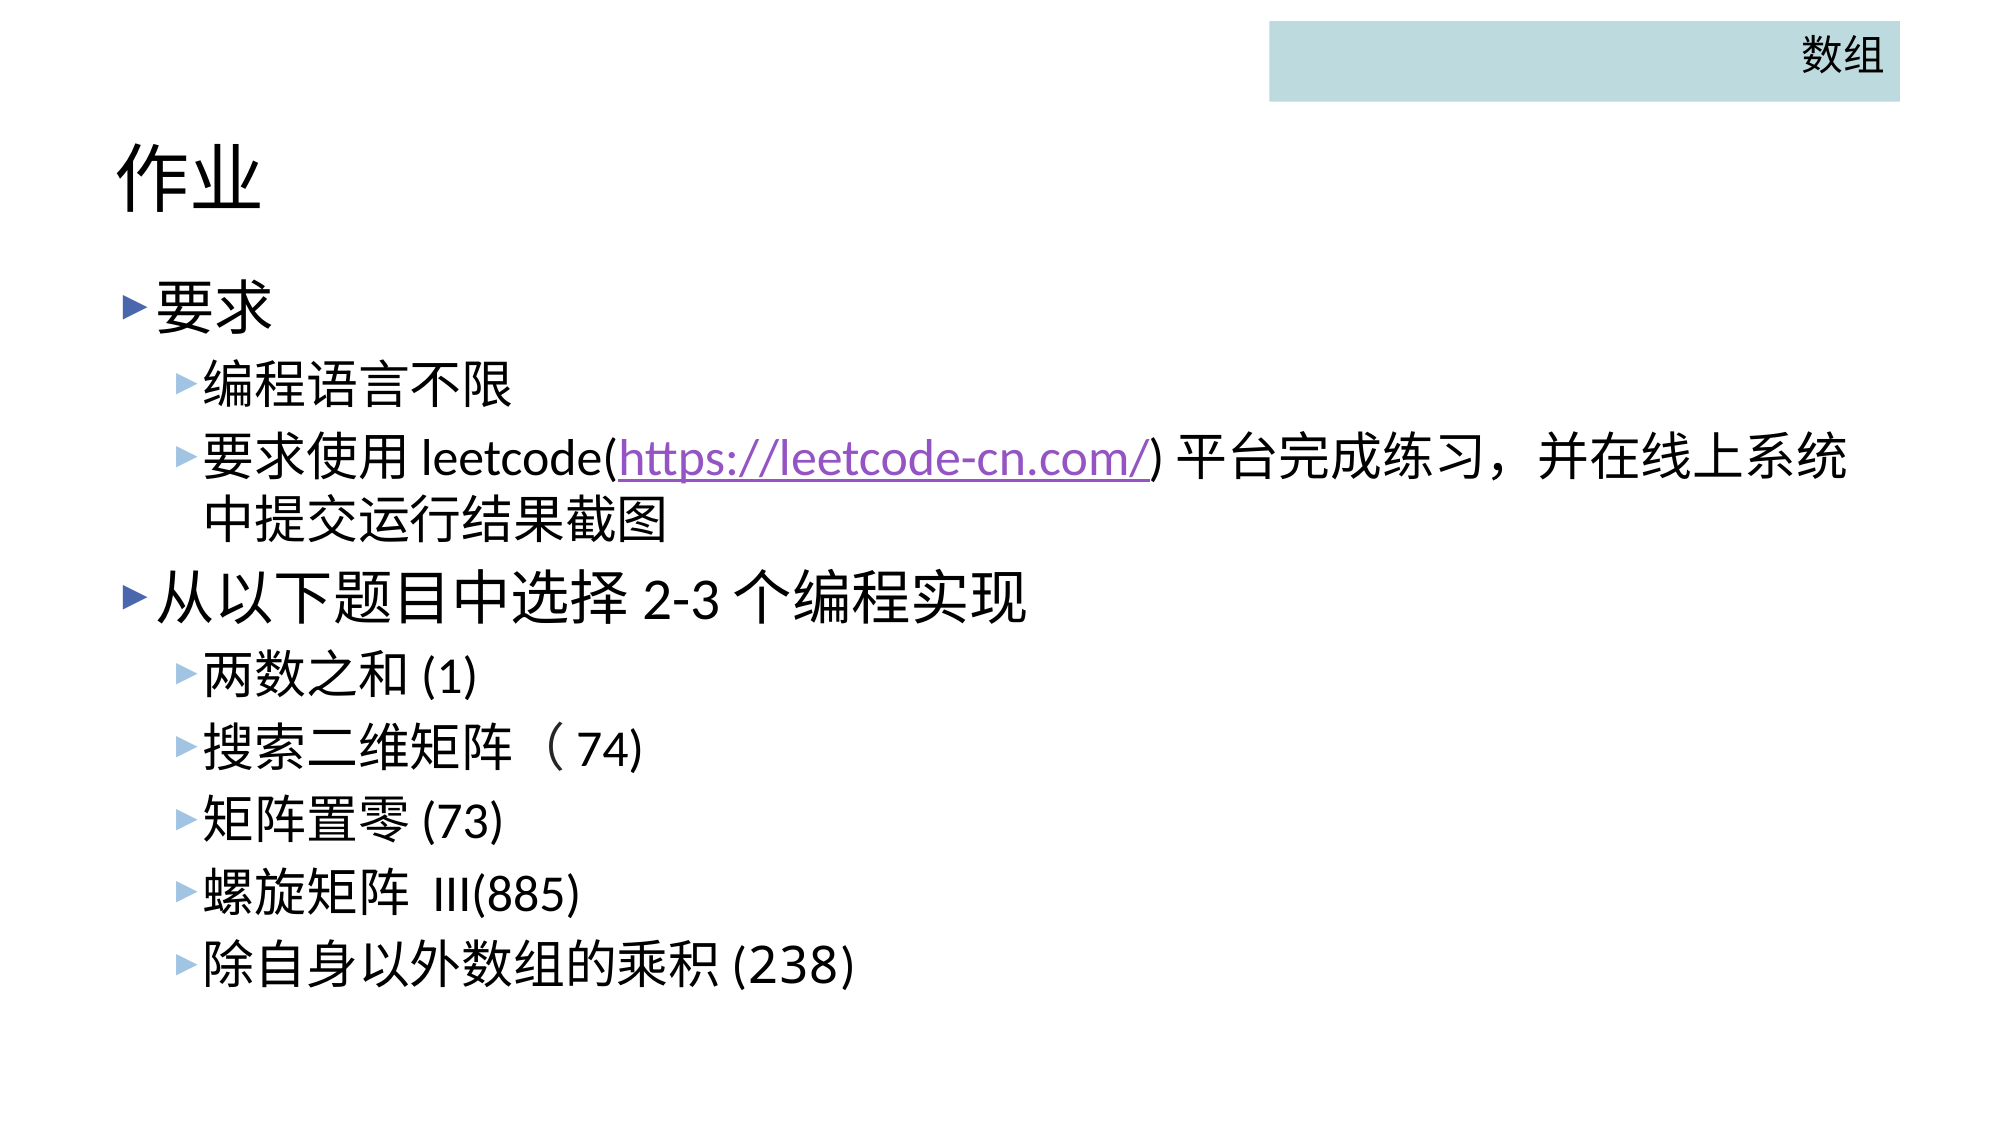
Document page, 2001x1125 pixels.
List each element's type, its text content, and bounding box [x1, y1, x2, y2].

list 数组 [1269, 21, 1900, 102]
title 作业 [99, 120, 1900, 233]
list 要求 编程语言不限 要求使用leetcode(https://leetcode-cn.com/)平台完成练习，并在线上系统中提交运行结果截图 从以下题目中选择2-3个编程实现 两数之和(1) 搜索二维矩阵（74) 矩阵置零(73) 螺旋矩阵 III(885) 除自身以外数组的乘积(238) [99, 262, 1900, 1005]
